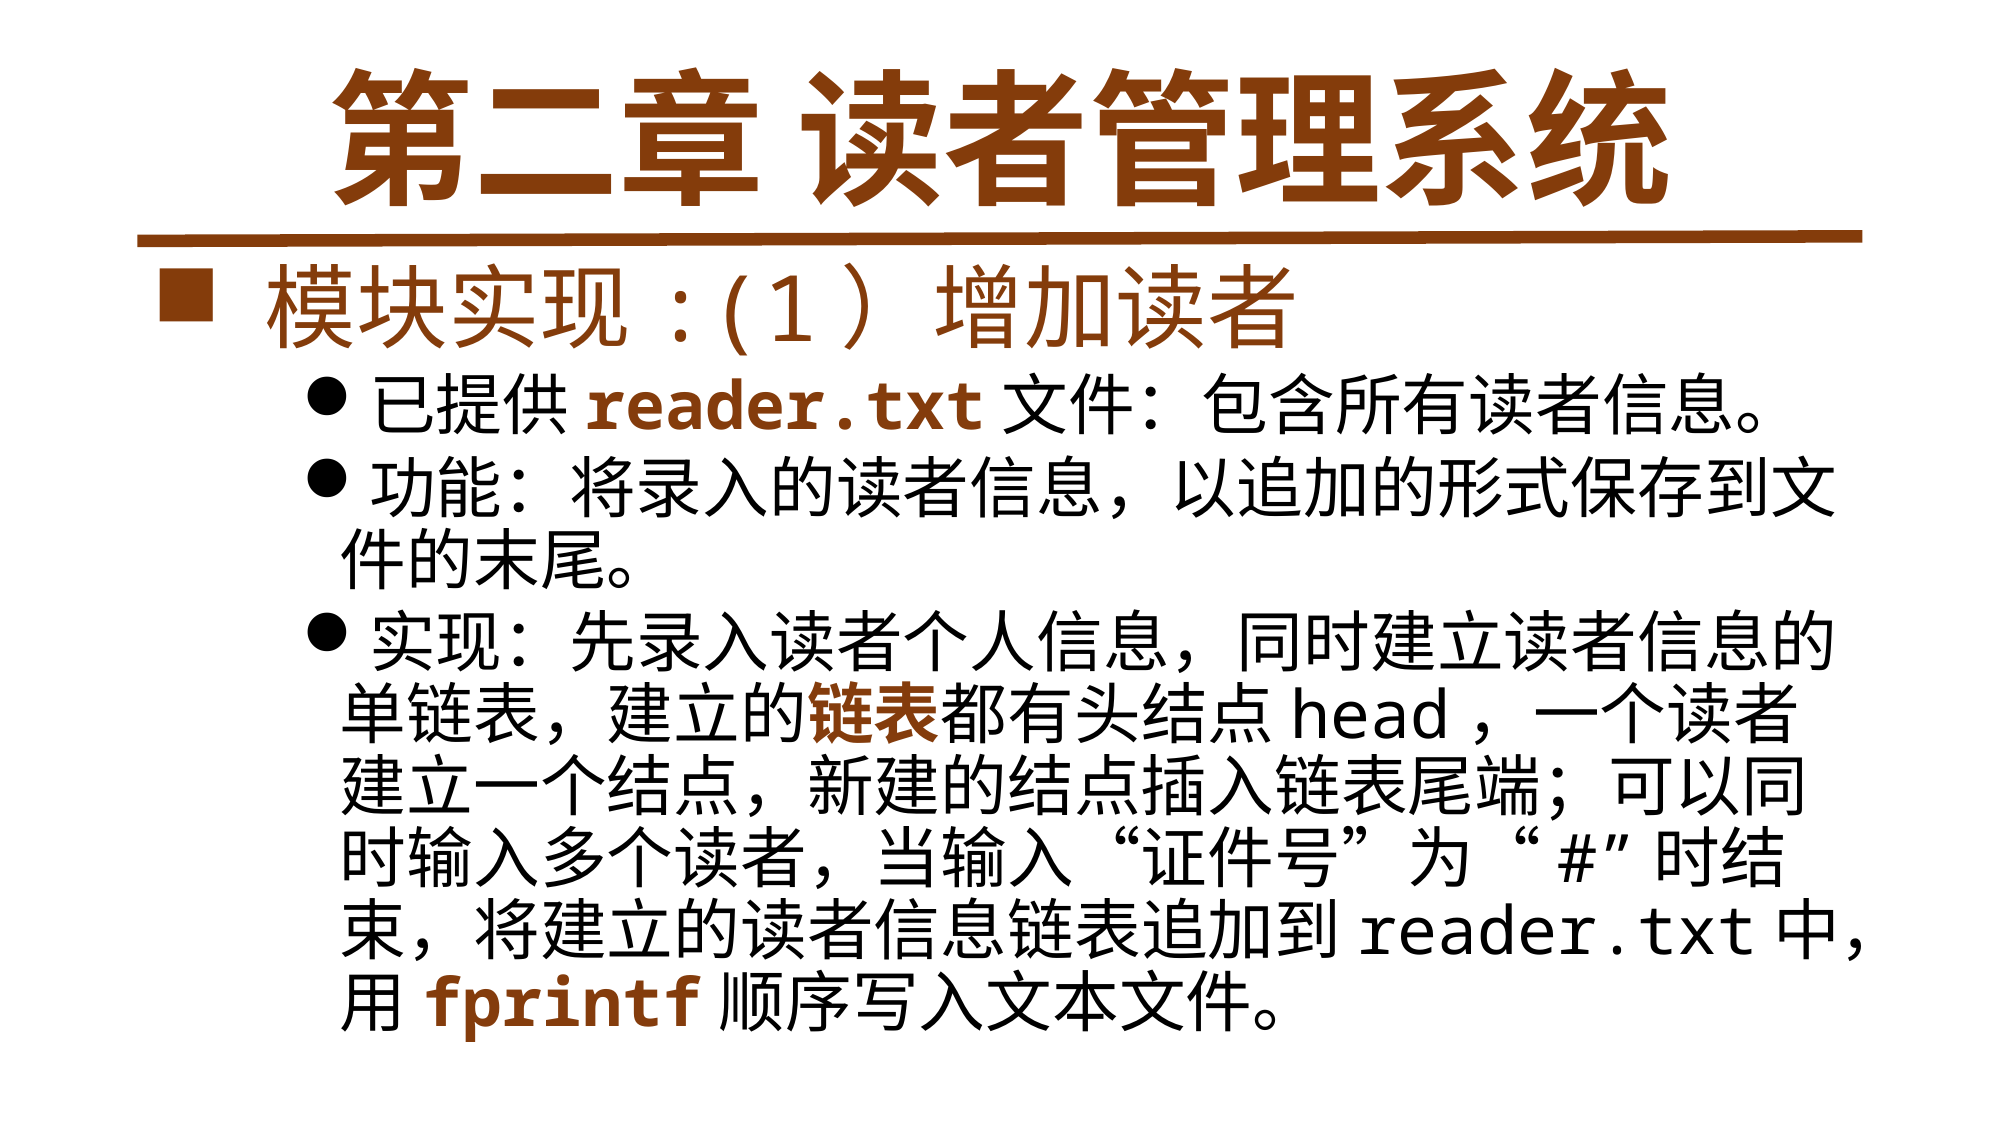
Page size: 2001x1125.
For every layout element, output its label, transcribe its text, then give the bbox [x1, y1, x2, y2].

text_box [137, 236, 1863, 241]
list 模块实现:(1）增加读者 已提供reader.txt文件：包含所有读者信息。 功能：将录入的读者信息，以追加的形式保存到文件的末尾。 实现：先录入读者个人信息，同时建立读者信息的单链表，建立的链表都有头结点head，一个读者建立一个结点，新建的结点插入链表尾端；可以同时输入多个读者，当输入“证件号”为“#”时结束，将建立的读者信息链表追加到reader.txt中，用fprintf顺序写入文本文件。 [137, 255, 1863, 1075]
title 第二章 读者管理系统 [137, 243, 1863, 255]
title 第二章 读者管理系统 [137, 37, 1863, 234]
